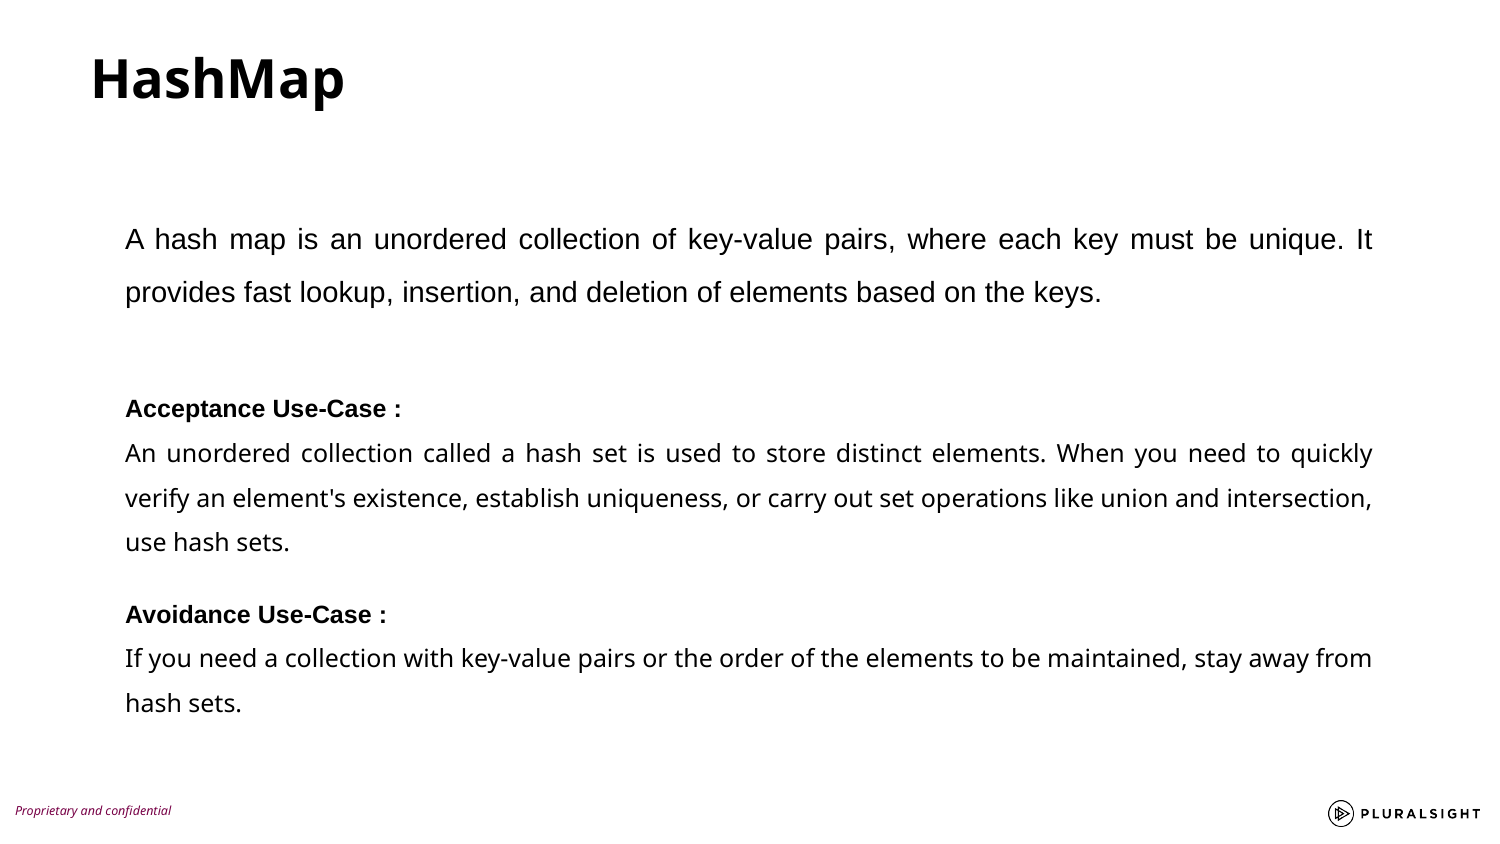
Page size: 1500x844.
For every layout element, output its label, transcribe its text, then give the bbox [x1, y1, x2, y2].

picture [1328, 800, 1480, 827]
text_box A hash map is an unordered collection of key-value pairs, where each key must be unique. It provides fast lookup, insertion, and deletion of elements based on the keys. [110, 195, 1390, 316]
text_box Acceptance Use-Case : An unordered collection called a hash set is used to store distinct elements. When you need to quickly verify an element's existence, establish uniqueness, or carry out set operations like union and intersection, use hash sets. Avoidance Use-Case : If you need a collection with key-value pairs or the order of the elements to be maintained, stay away from hash sets. [110, 369, 1390, 726]
text_box HashMap [84, 38, 1127, 116]
